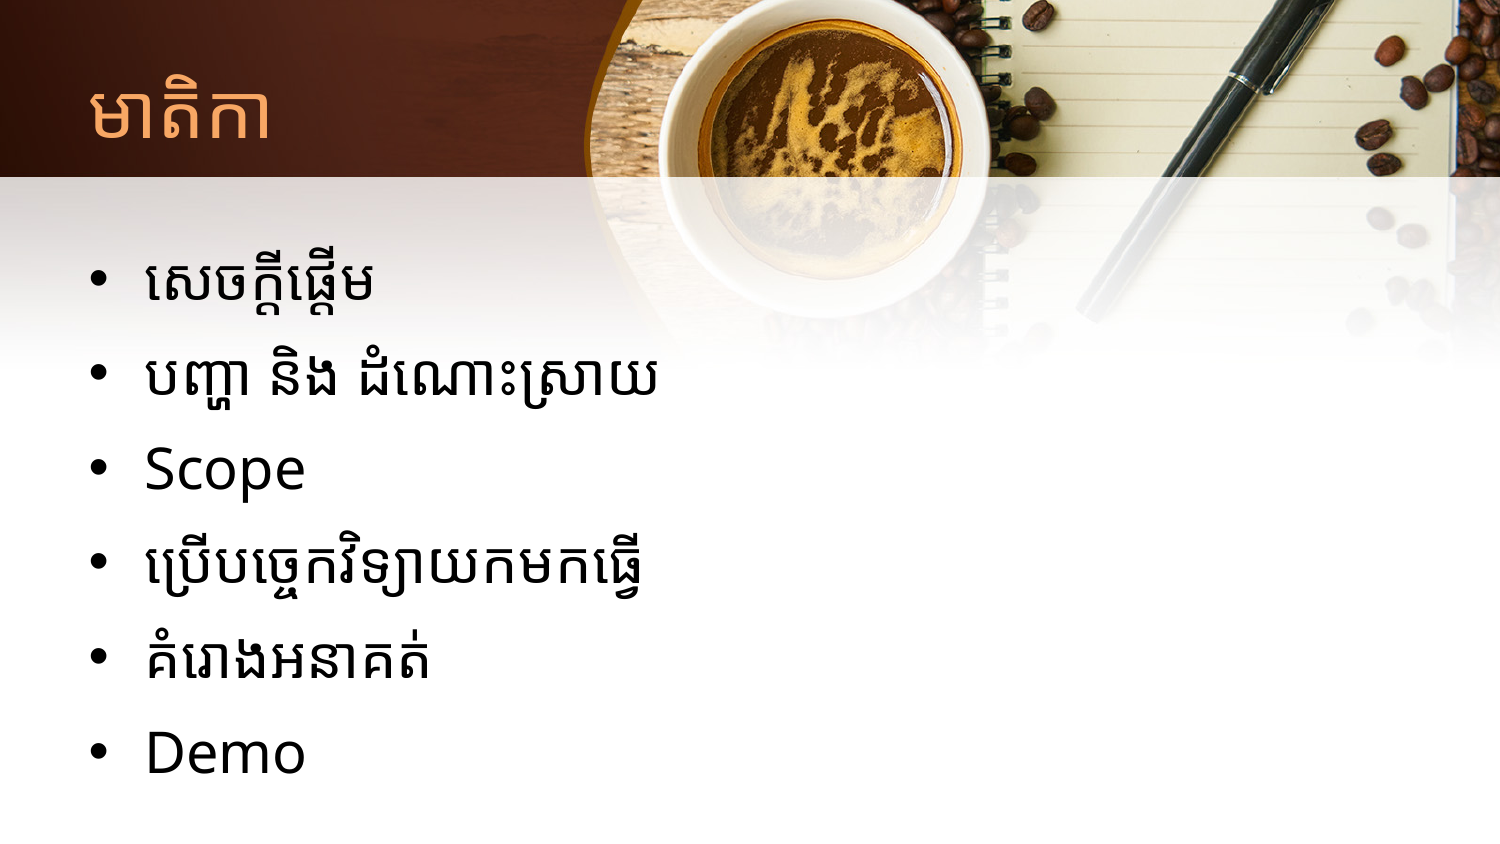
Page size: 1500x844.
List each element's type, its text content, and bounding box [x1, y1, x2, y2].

list សេចក្តីផ្តើម បញ្ហា និង ដំណោះស្រាយ Scope ប្រើបច្ចេកវិទ្យាយកមកធ្វើ គំរោងអនាគត់ Demo [73, 221, 1001, 798]
title មាតិកា [73, 46, 550, 172]
picture [0, 0, 1500, 844]
